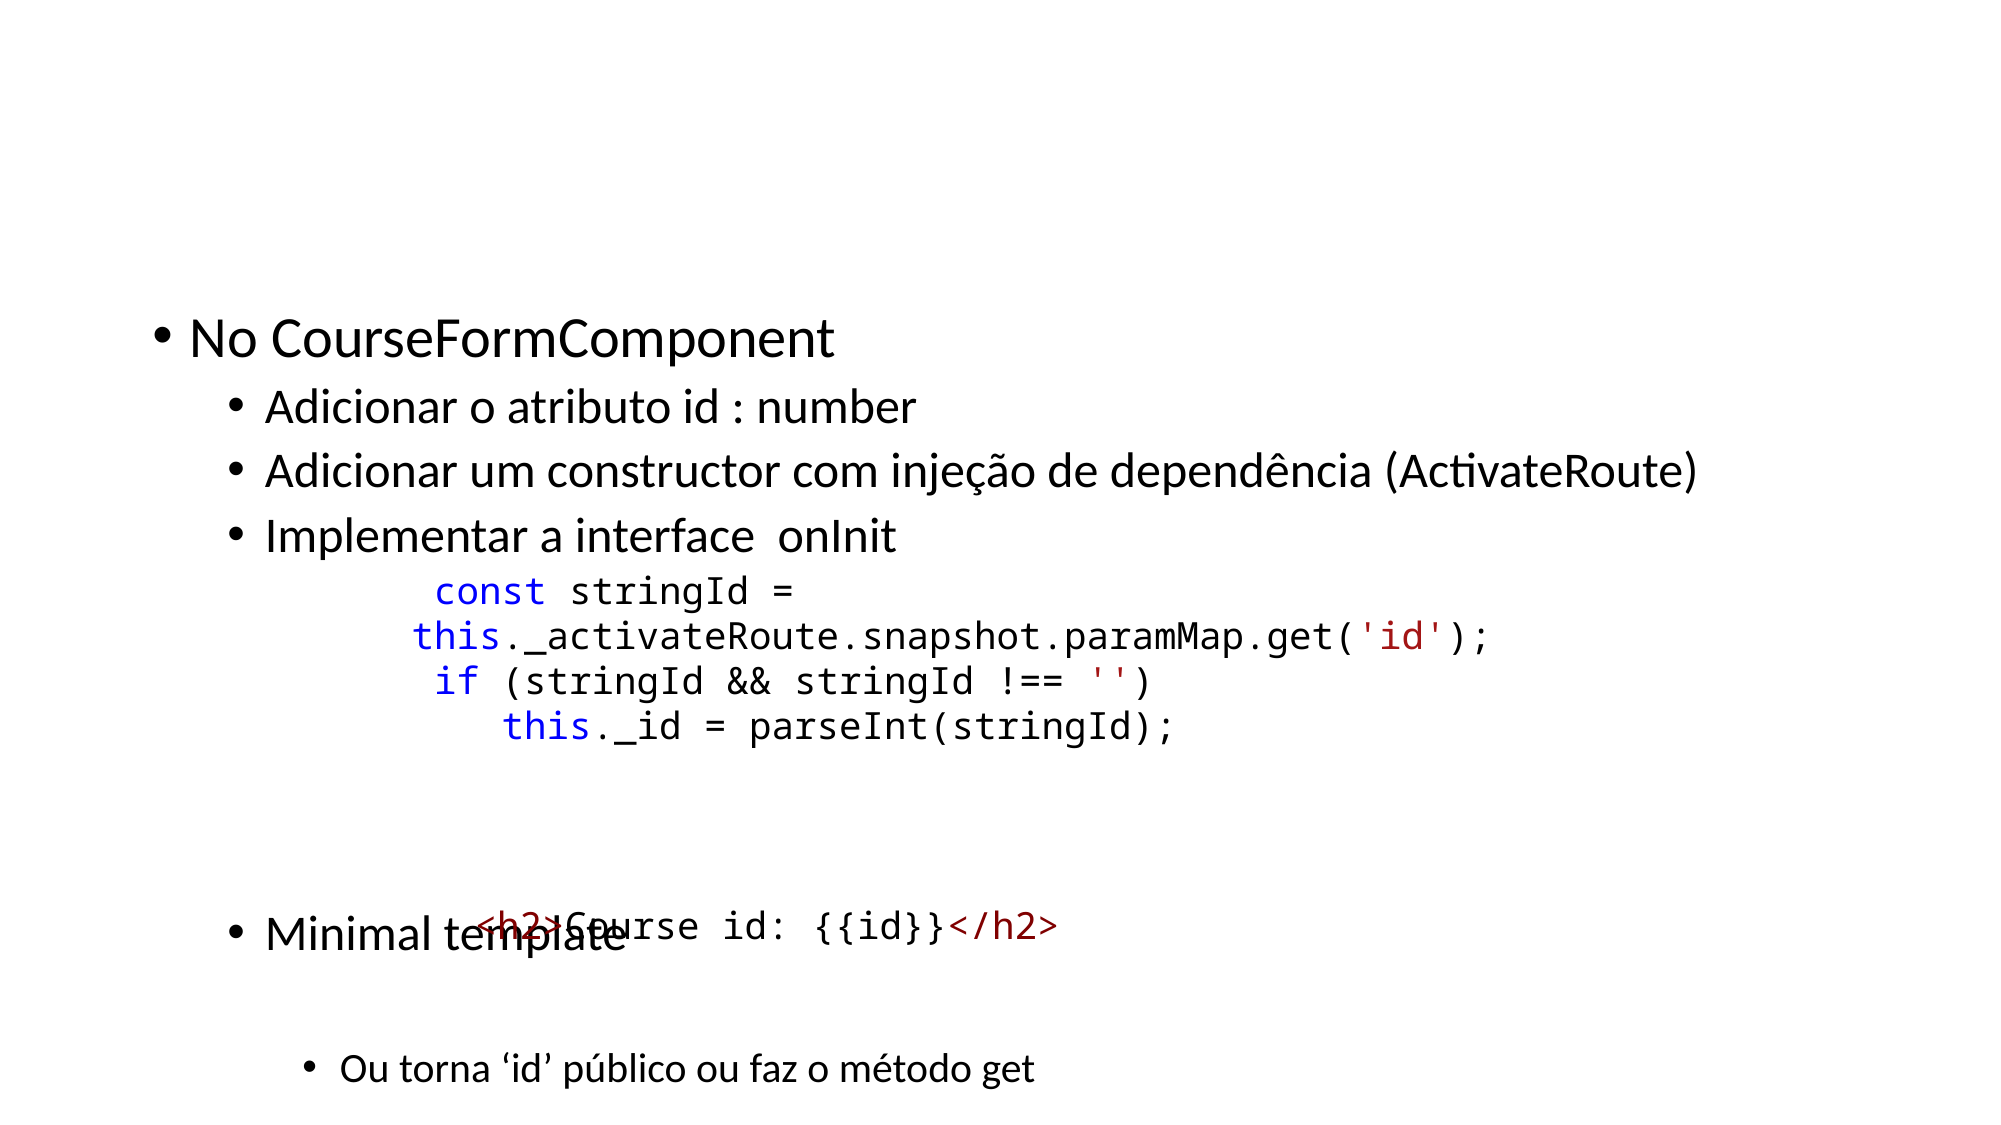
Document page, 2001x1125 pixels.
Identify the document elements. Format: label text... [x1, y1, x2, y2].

text_box <h2>Course id: {{id}}</h2> [459, 894, 1075, 955]
text_box const stringId = this._activateRoute.snapshot.paramMap.get('id'); if (stringId && stringId !== '') this._id = parseInt(stringId); [396, 559, 1818, 755]
list No CourseFormComponent Adicionar o atributo id : number Adicionar um constructor com injeção de dependência (ActivateRoute) Implementar a interface onInit Minimal template Ou torna ‘id’ público ou faz o método get [137, 299, 1863, 1014]
